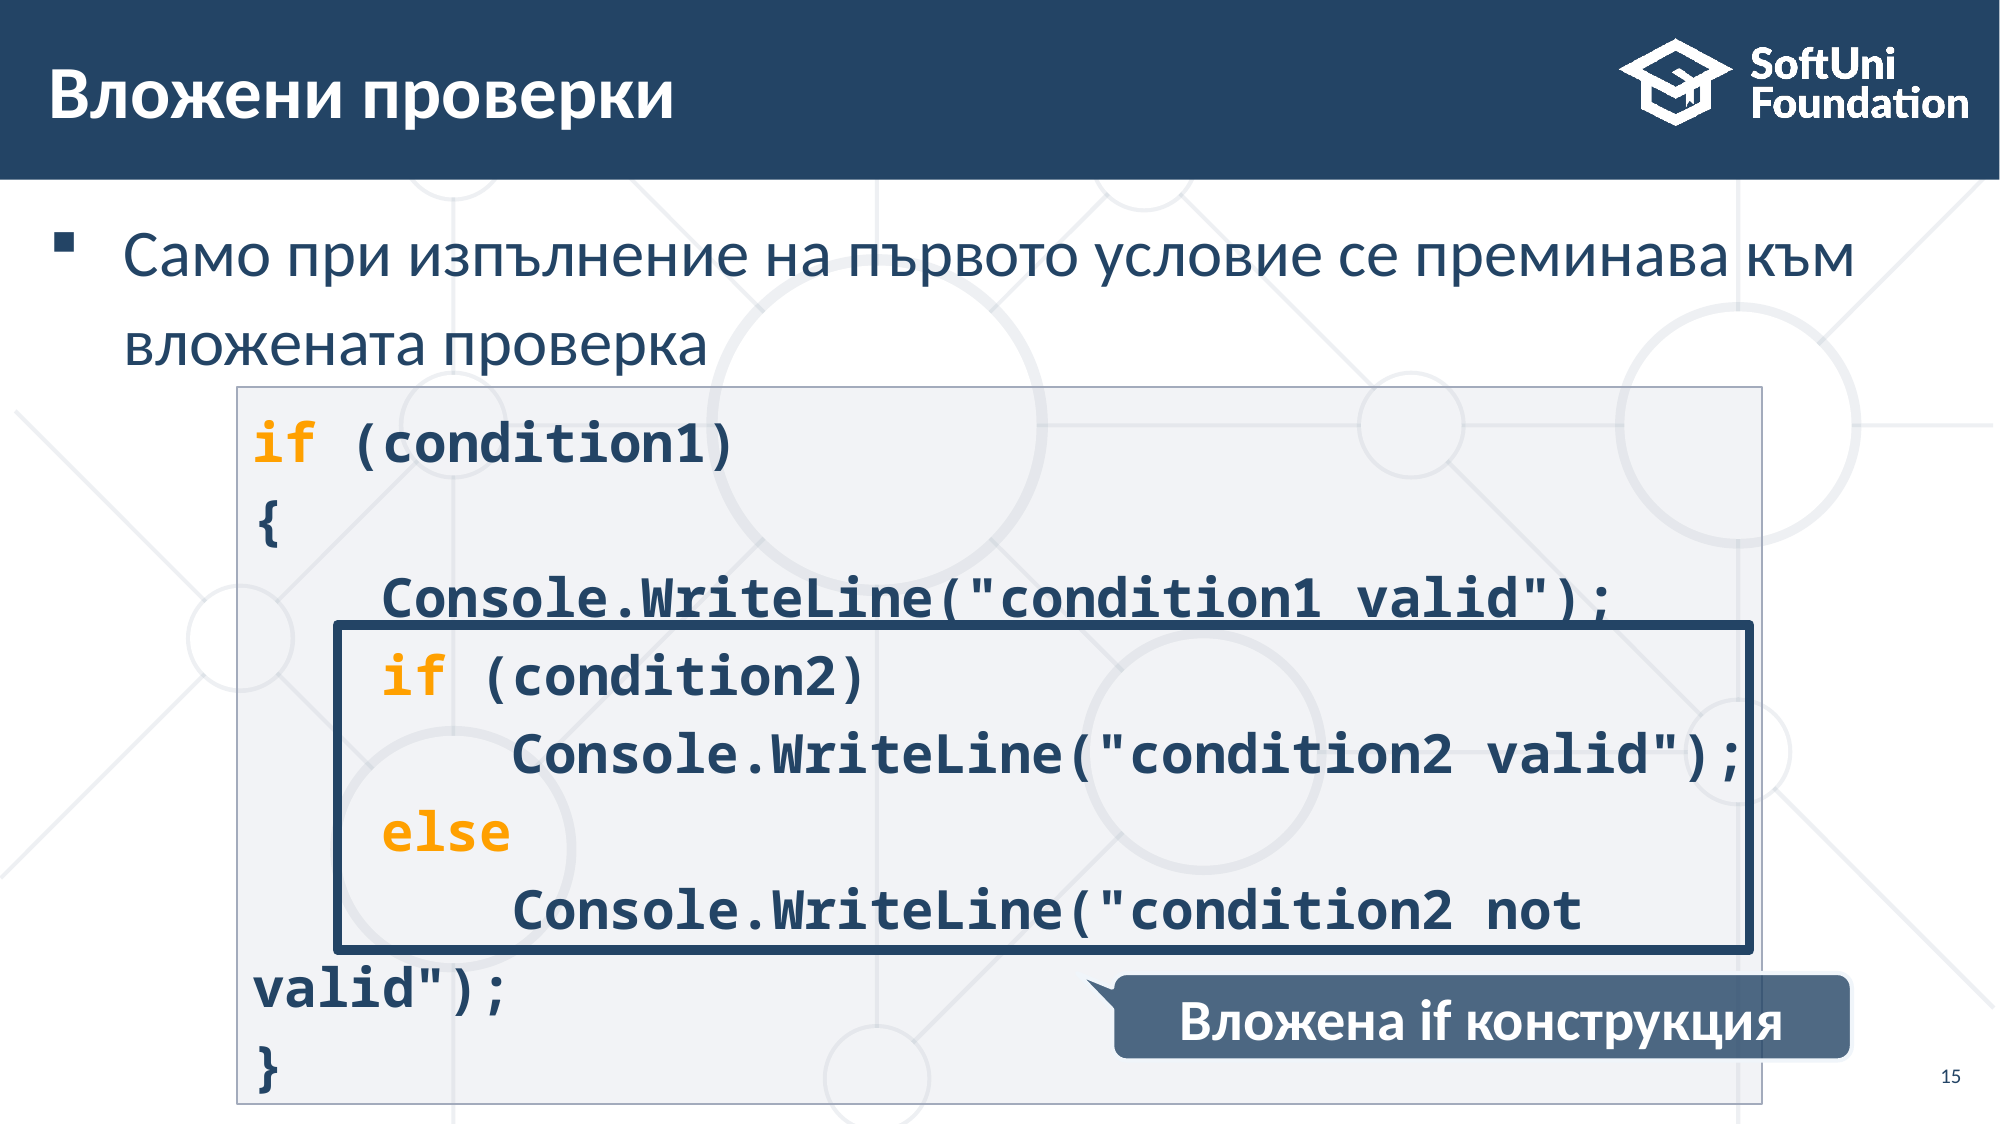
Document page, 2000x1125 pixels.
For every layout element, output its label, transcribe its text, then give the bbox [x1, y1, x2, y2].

title Вложени проверки [31, 16, 1591, 162]
list Само при изпълнение на първото условие се преминава към вложената проверка [31, 196, 1970, 1050]
text_box [335, 623, 1752, 952]
slide_number 15 [1896, 1049, 1968, 1101]
picture [1618, 38, 1968, 126]
text_box Вложена if конструкция [1075, 970, 1855, 1063]
text_box if (condition1) { Console.WriteLine("condition1 valid"); if (condition2) Console.WriteLine("condition2 valid"); else Console.WriteLine("condition2 not valid"); } [237, 387, 1763, 1104]
